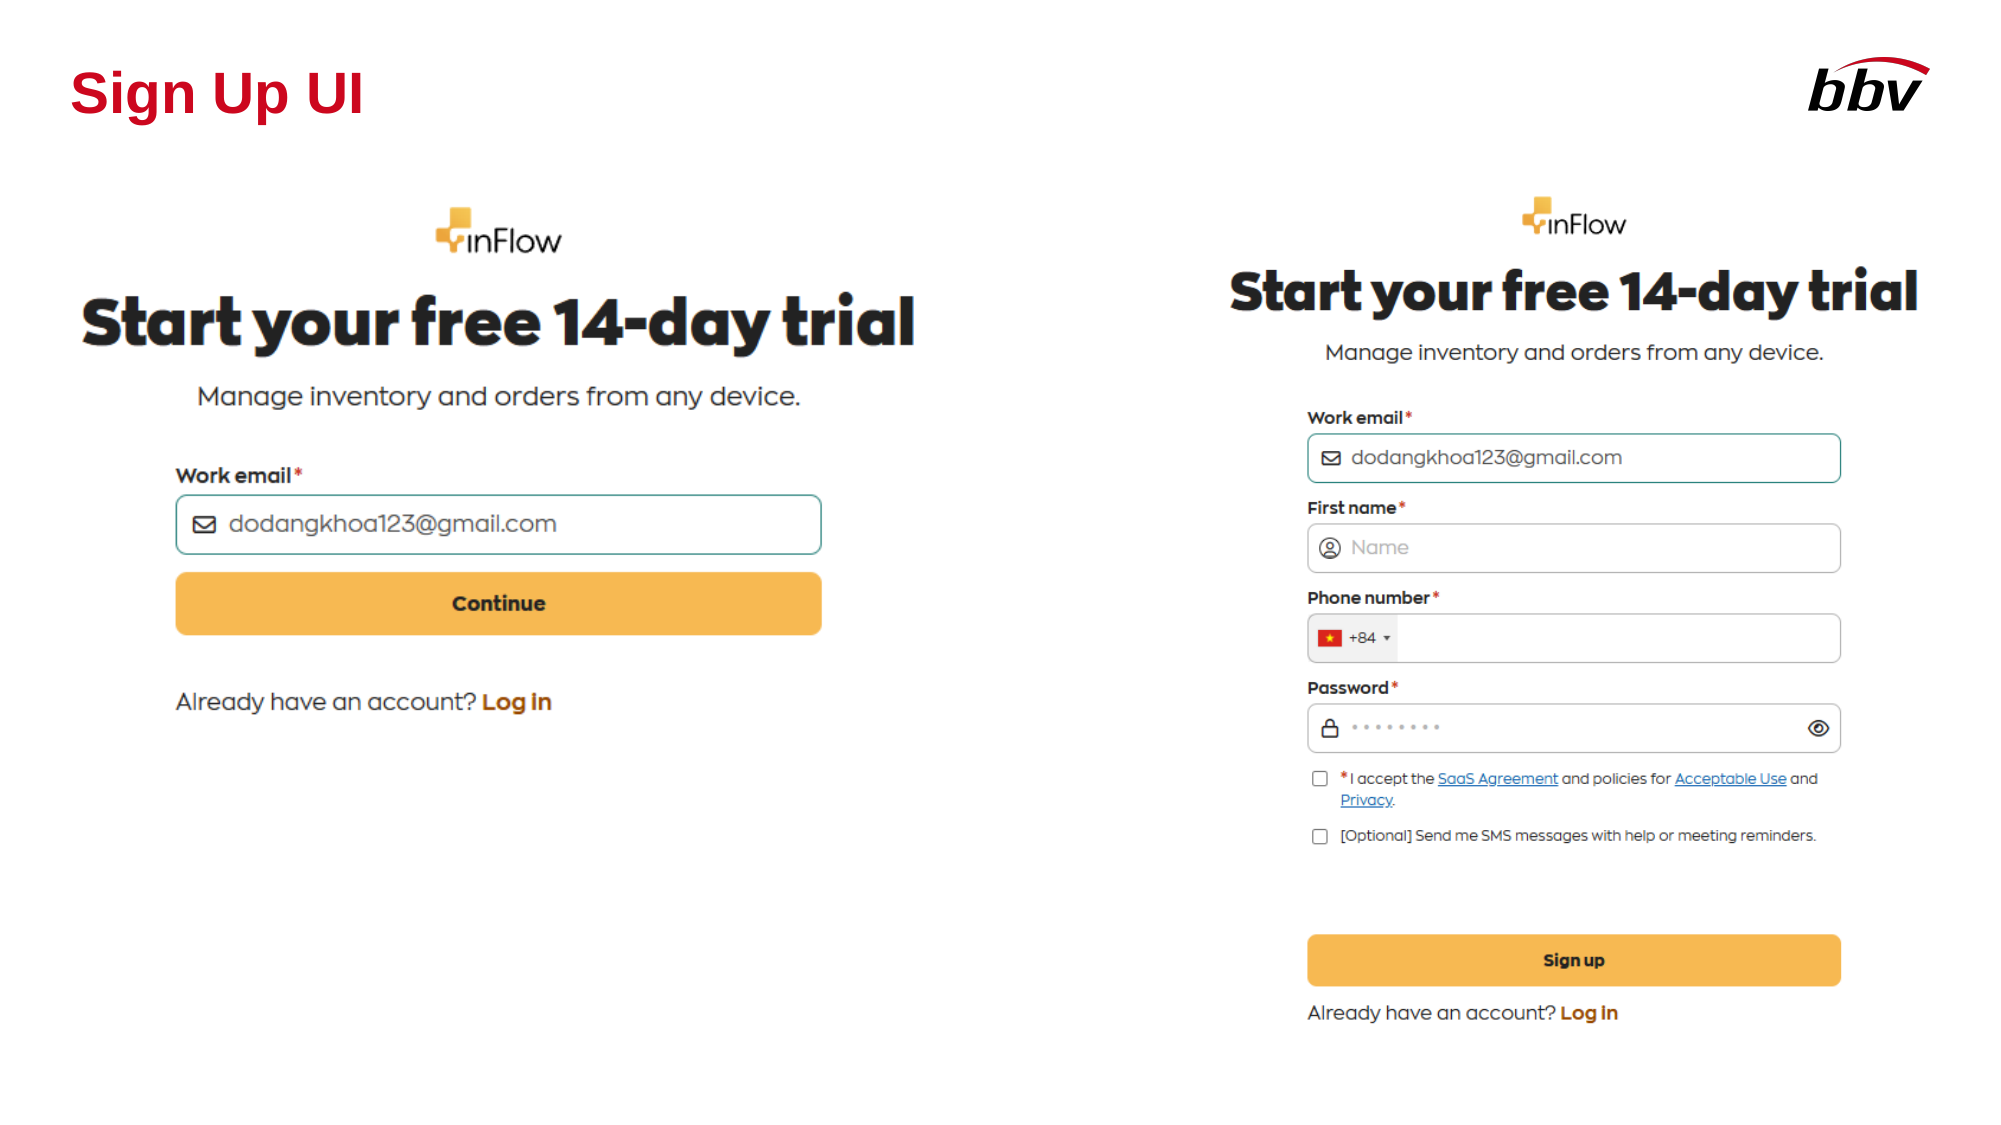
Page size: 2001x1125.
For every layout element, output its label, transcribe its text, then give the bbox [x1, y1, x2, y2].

picture [1808, 57, 1930, 111]
picture [1215, 179, 1929, 1042]
picture [71, 179, 925, 749]
title Sign Up UI [70, 0, 1666, 181]
